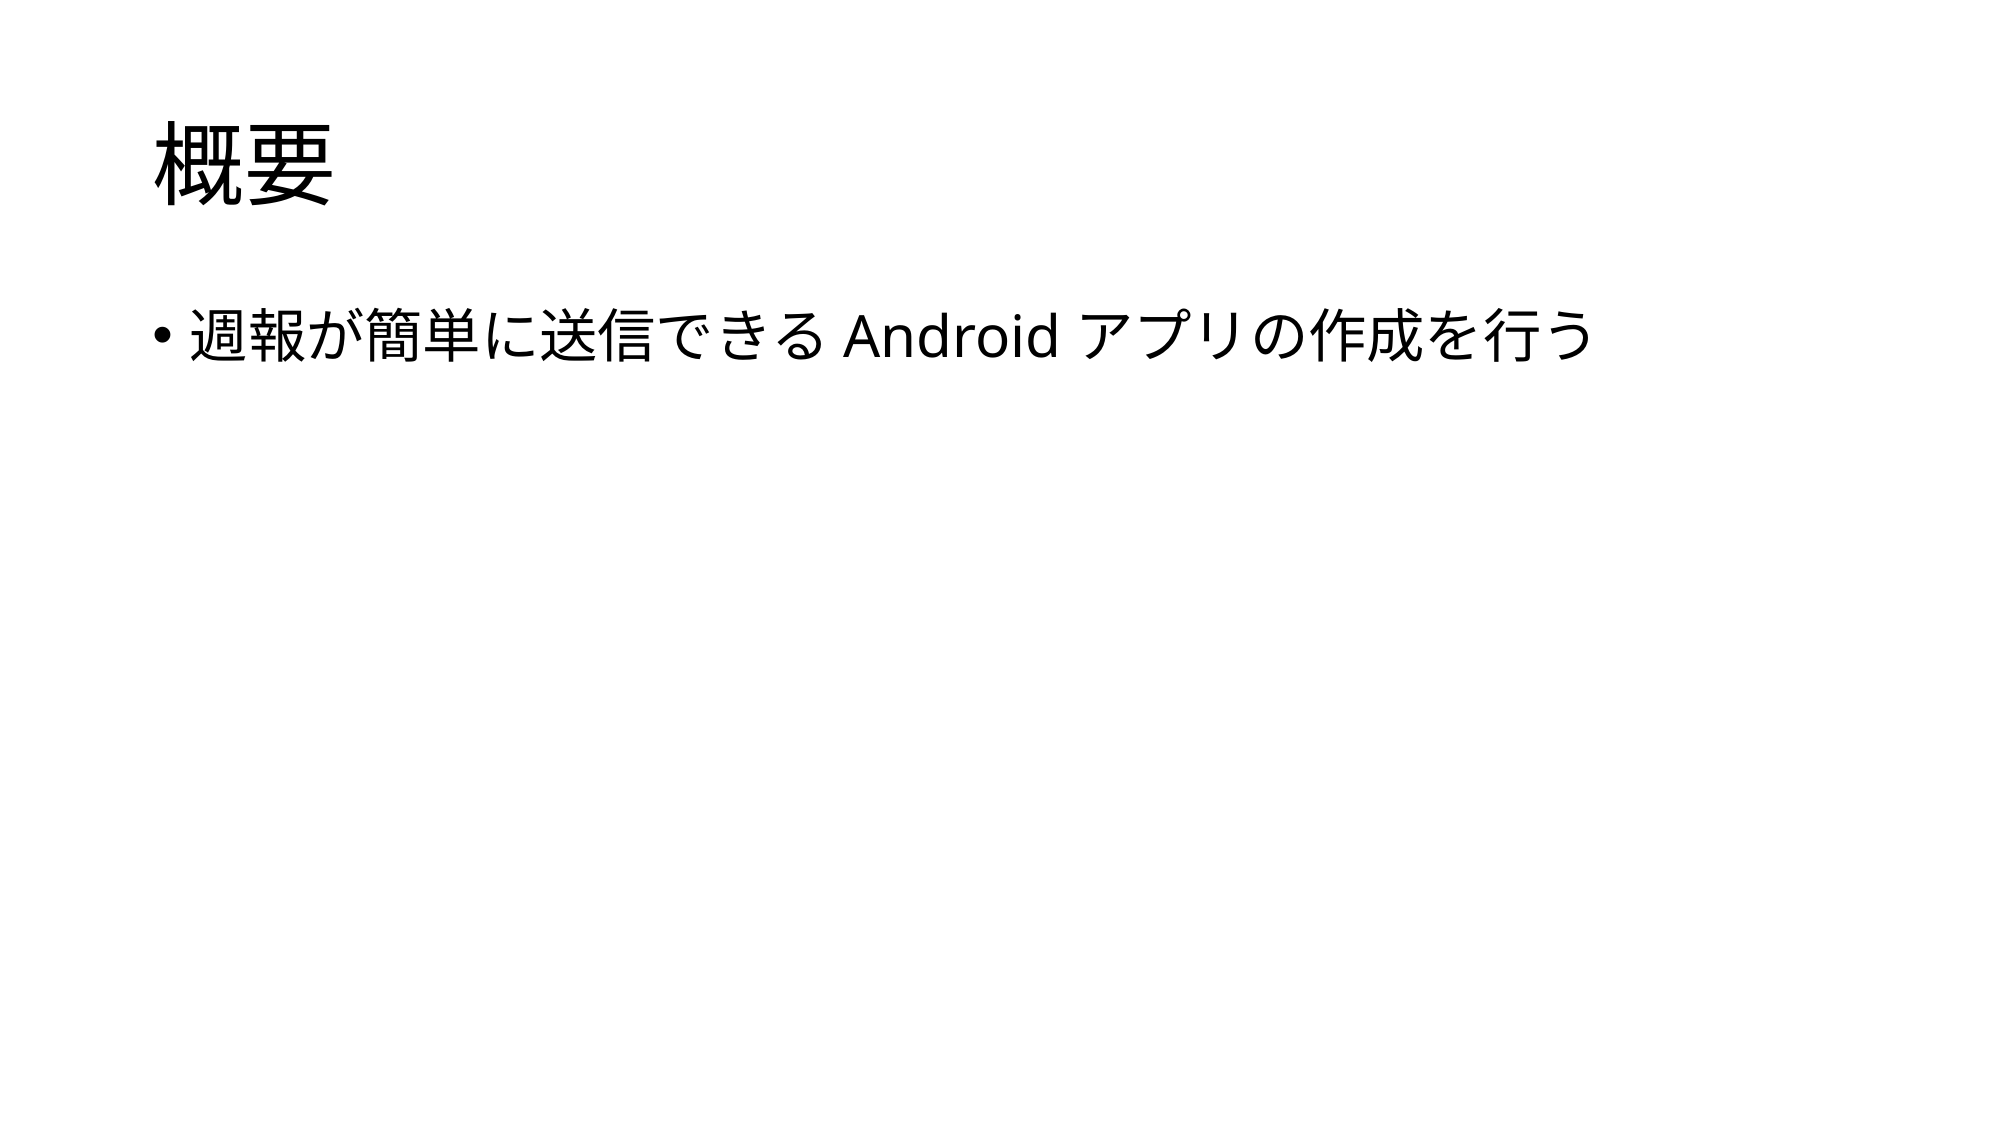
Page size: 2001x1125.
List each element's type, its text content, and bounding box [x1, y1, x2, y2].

list 週報が簡単に送信できるAndroidアプリの作成を行う [137, 299, 1863, 1014]
title 概要 [137, 59, 1863, 278]
